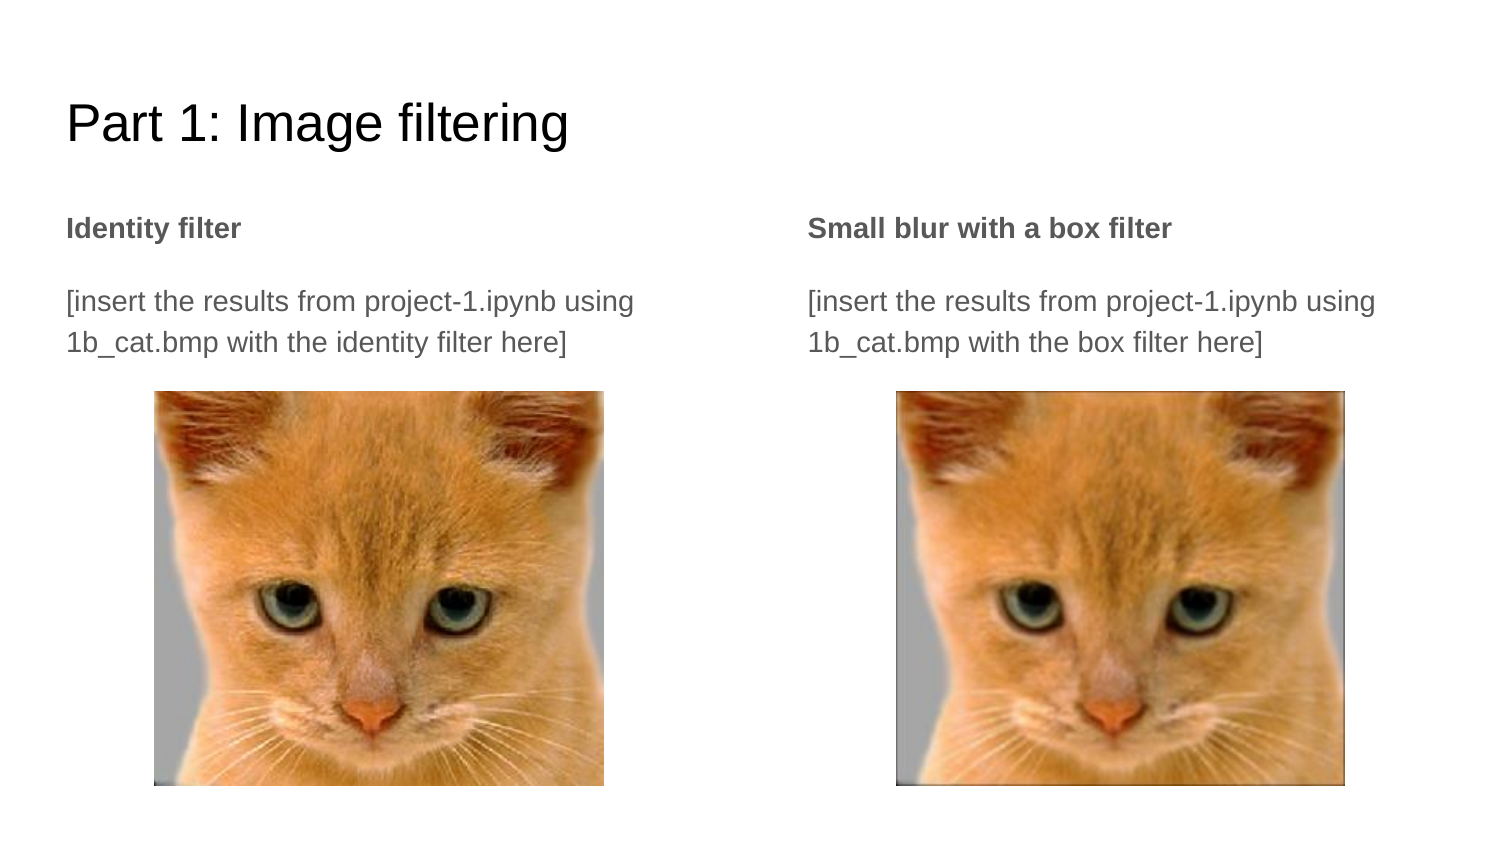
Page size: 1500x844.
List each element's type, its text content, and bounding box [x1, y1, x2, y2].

list Small blur with a box filter [insert the results from project-1.ipynb using 1b_cat.bmp with the box filter here] [792, 188, 1450, 750]
list Identity filter [insert the results from project-1.ipynb using 1b_cat.bmp with the identity filter here] [50, 188, 708, 750]
picture [896, 391, 1346, 786]
title Part 1: Image filtering [50, 72, 1450, 168]
picture [154, 391, 604, 786]
